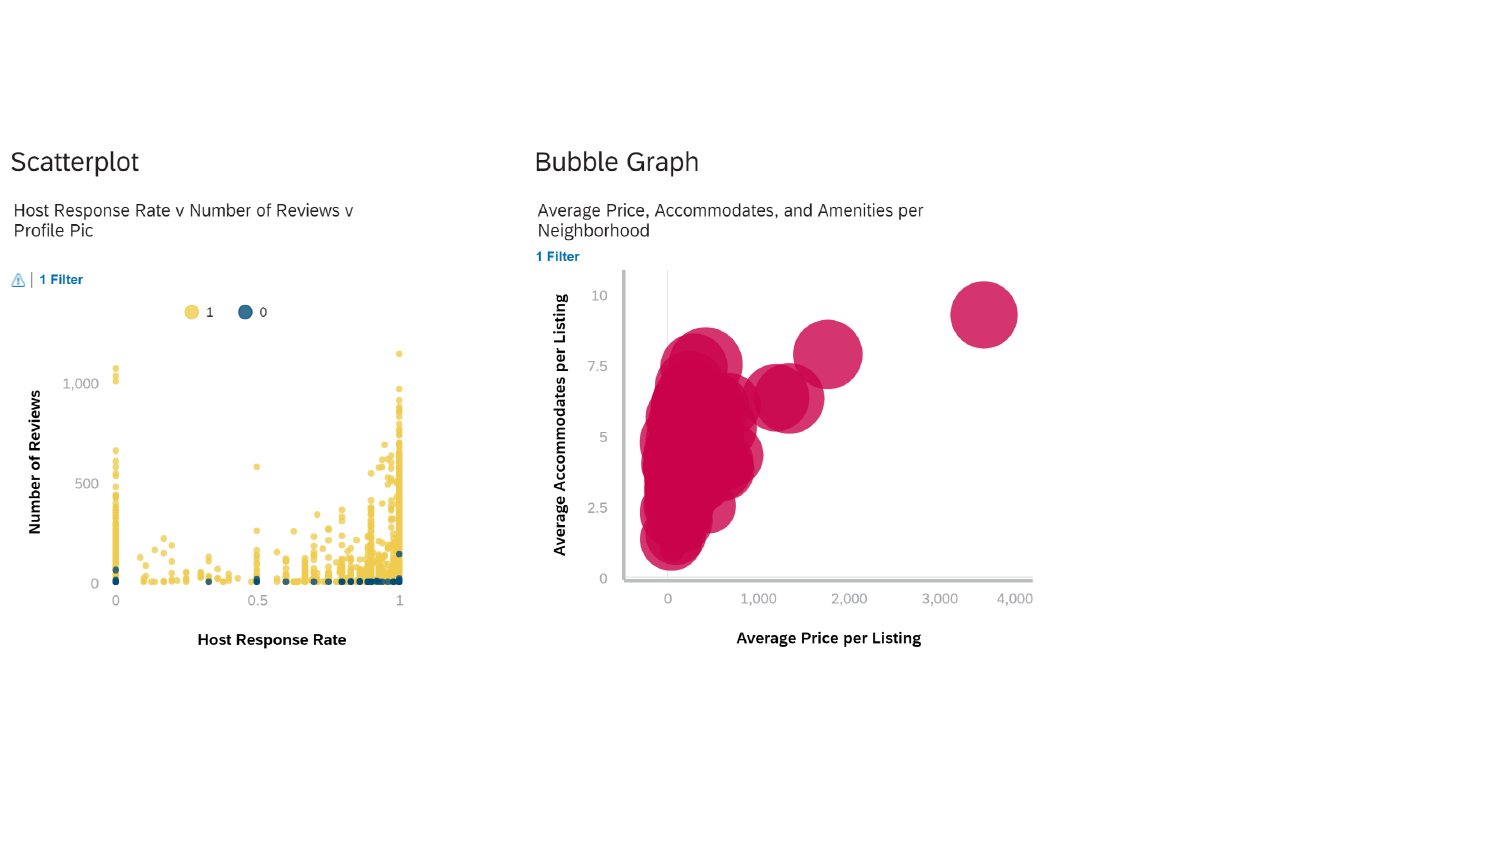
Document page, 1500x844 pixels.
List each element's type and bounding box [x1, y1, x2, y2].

picture [0, 115, 1500, 728]
